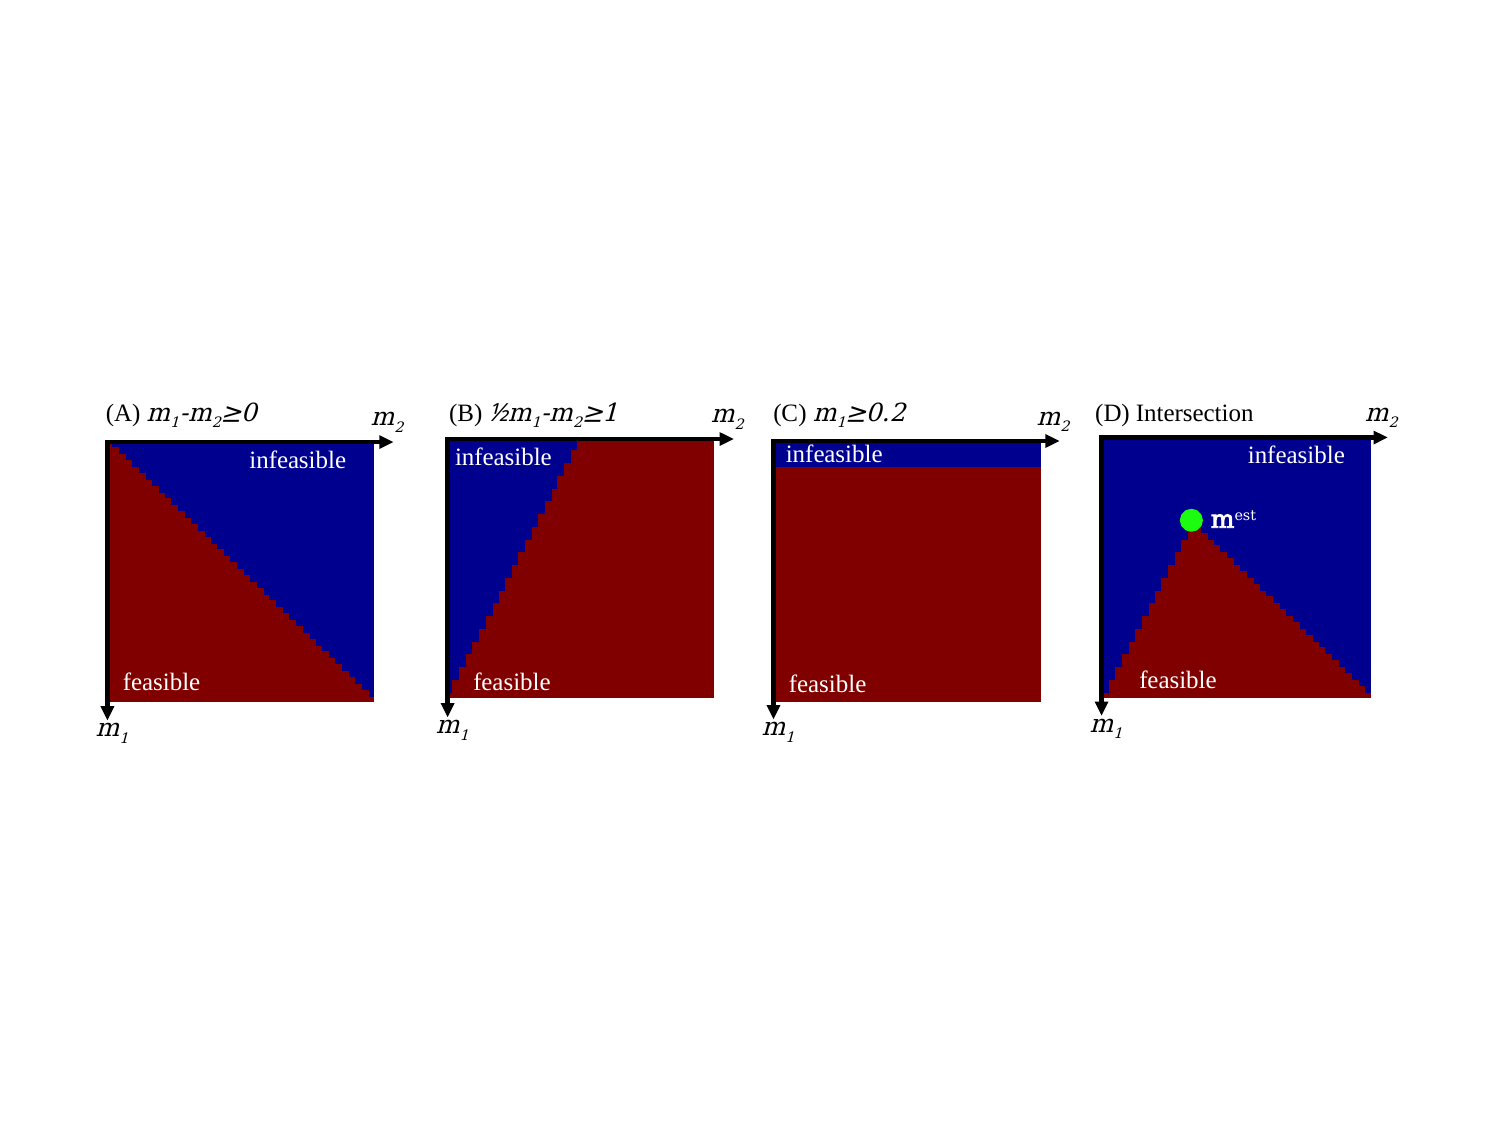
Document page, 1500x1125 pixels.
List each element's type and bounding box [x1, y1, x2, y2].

text_box [80, 388, 1438, 751]
